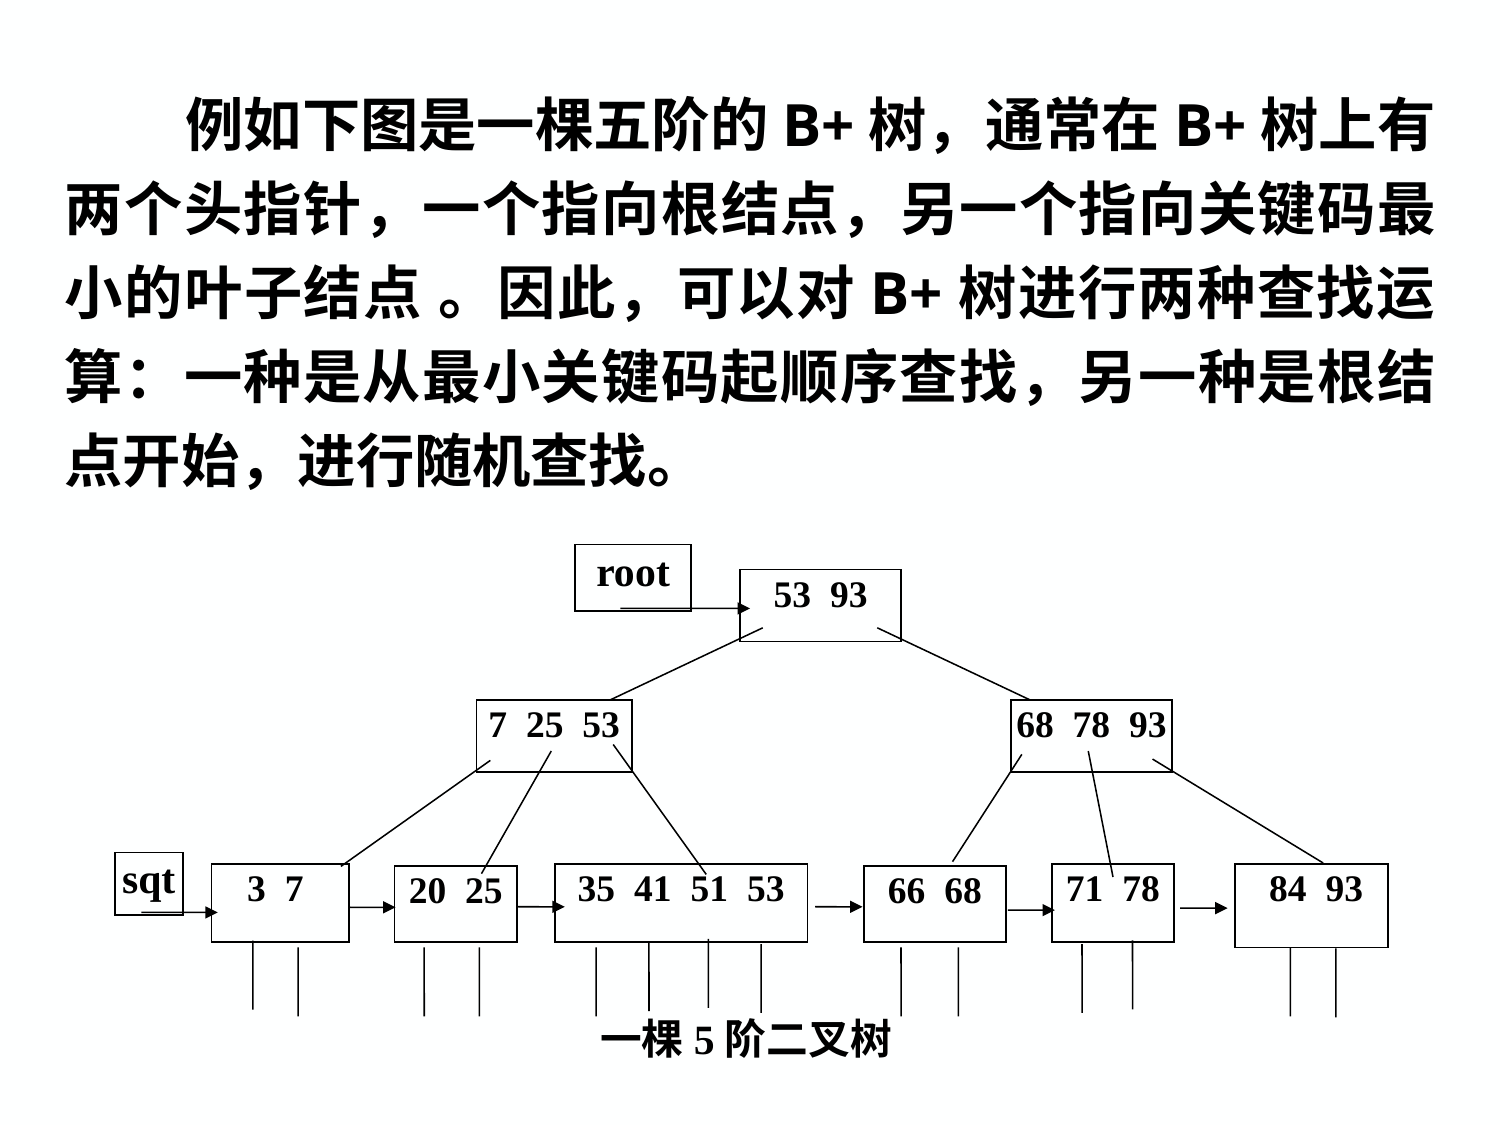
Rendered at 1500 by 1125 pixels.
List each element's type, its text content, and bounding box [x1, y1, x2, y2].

text_box 一棵5阶二叉树 [221, 1026, 1271, 1070]
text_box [114, 544, 1389, 1018]
text_box 例如下图是一棵五阶的B+树，通常在B+树上有两个头指针，一个指向根结点，另一个指向关键码最小的叶子结点 。因此，可以对B+树进行两种查找运算：一种是从最小关键码起顺序查找，另一种是根结点开始，进行随机查找。 [50, 66, 1450, 502]
